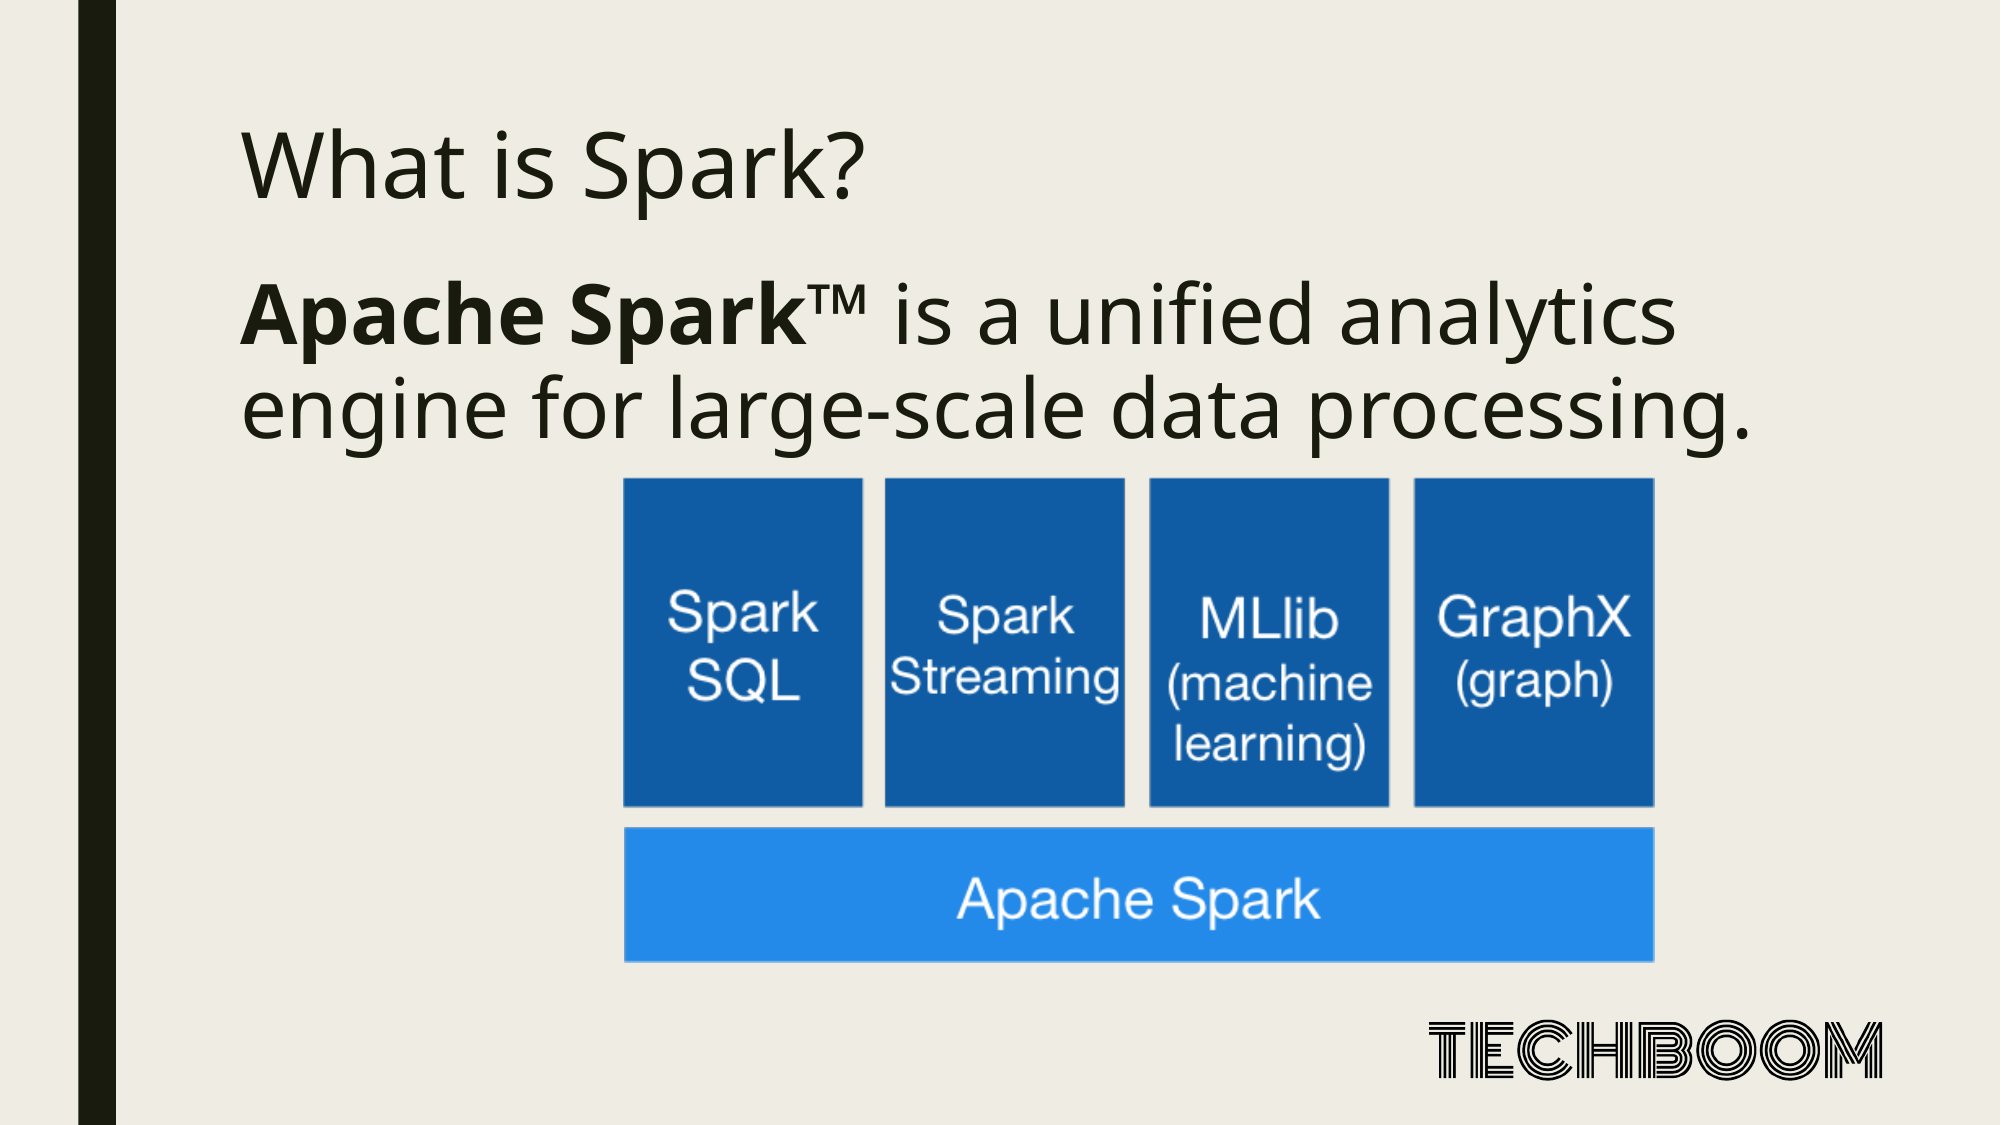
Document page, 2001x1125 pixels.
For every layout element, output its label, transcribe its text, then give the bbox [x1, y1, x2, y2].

picture [623, 477, 1655, 963]
title What is Spark? [225, 112, 1800, 261]
picture [1413, 1001, 1895, 1094]
list Apache Spark™ is a unified analytics engine for large-scale data processing. [225, 261, 1800, 963]
